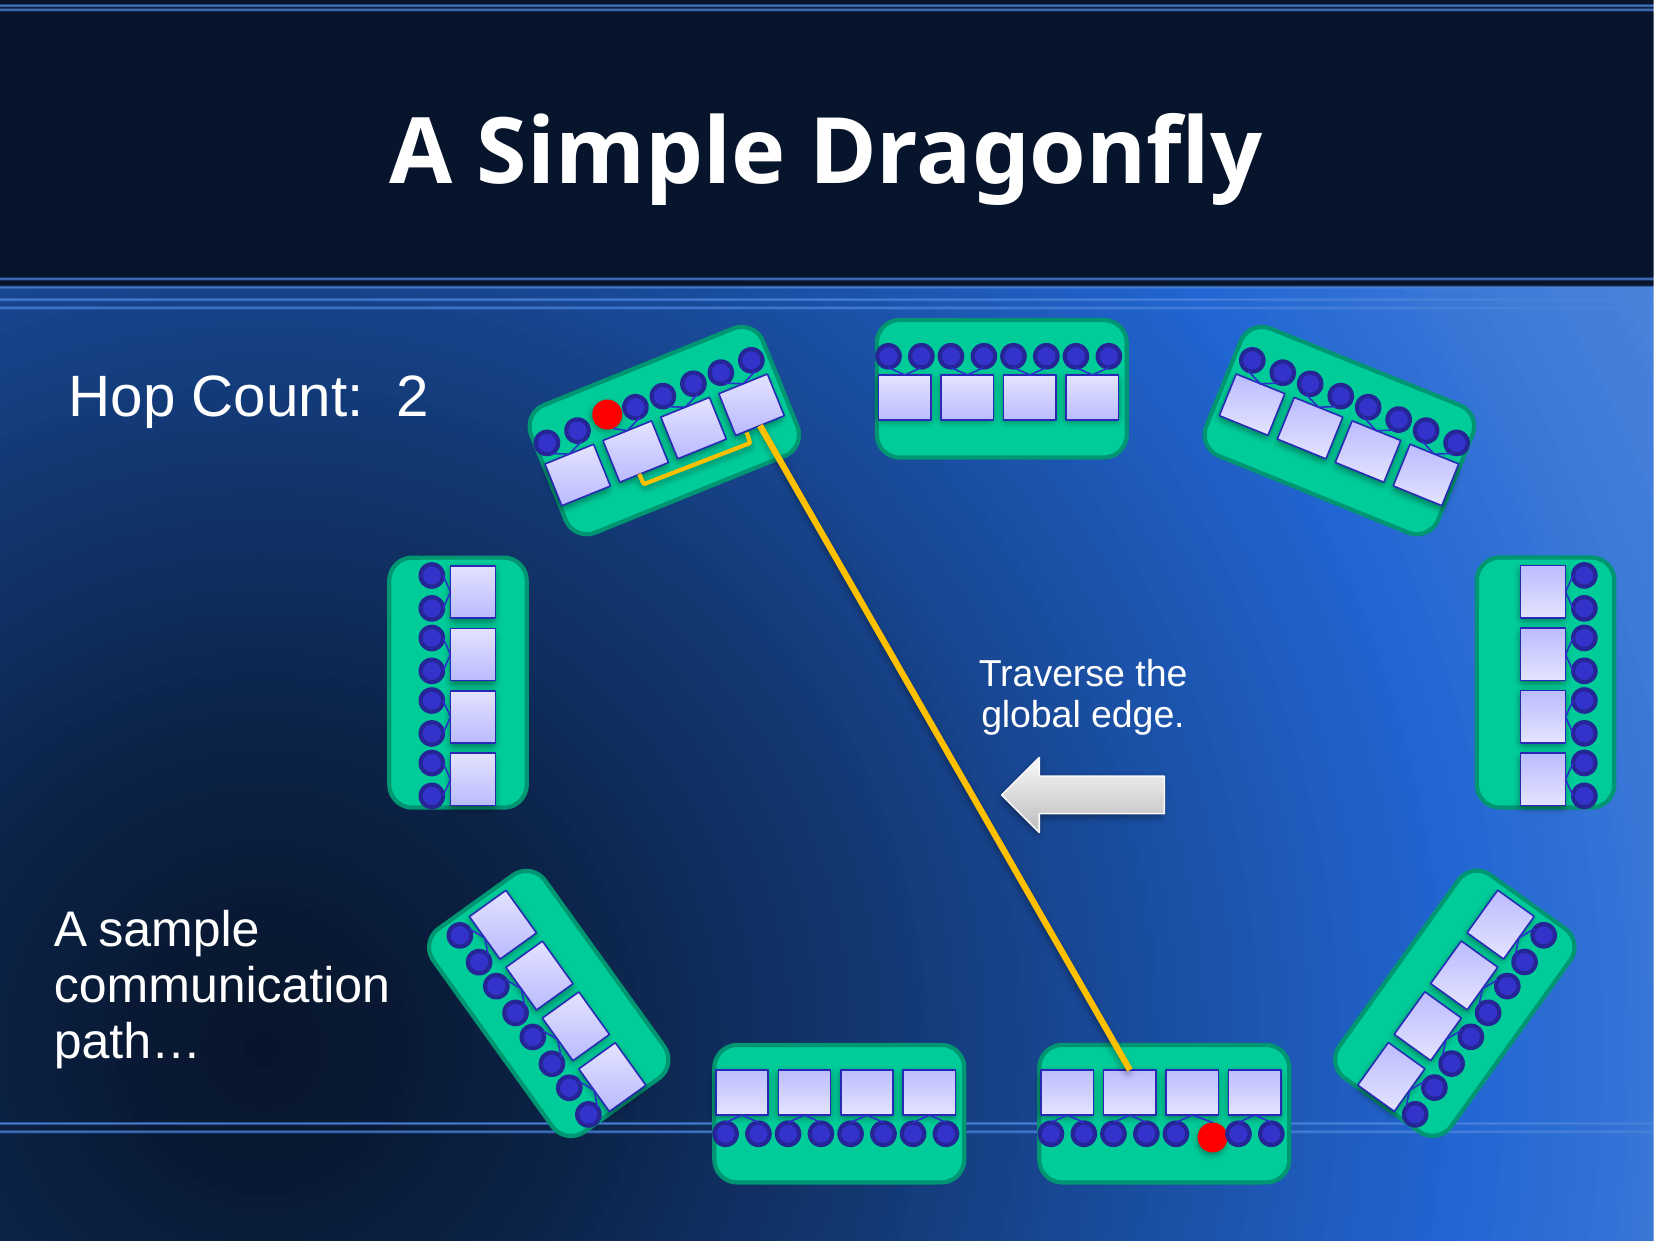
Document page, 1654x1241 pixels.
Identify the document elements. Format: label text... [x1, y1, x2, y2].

text_box A sample communication path… [39, 894, 384, 1077]
text_box Hop Count: 2 [53, 357, 384, 438]
title A Simple Dragonfly [82, 49, 1571, 257]
picture [0, 0, 1654, 1241]
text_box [622, 562, 1268, 933]
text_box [389, 319, 1615, 1183]
